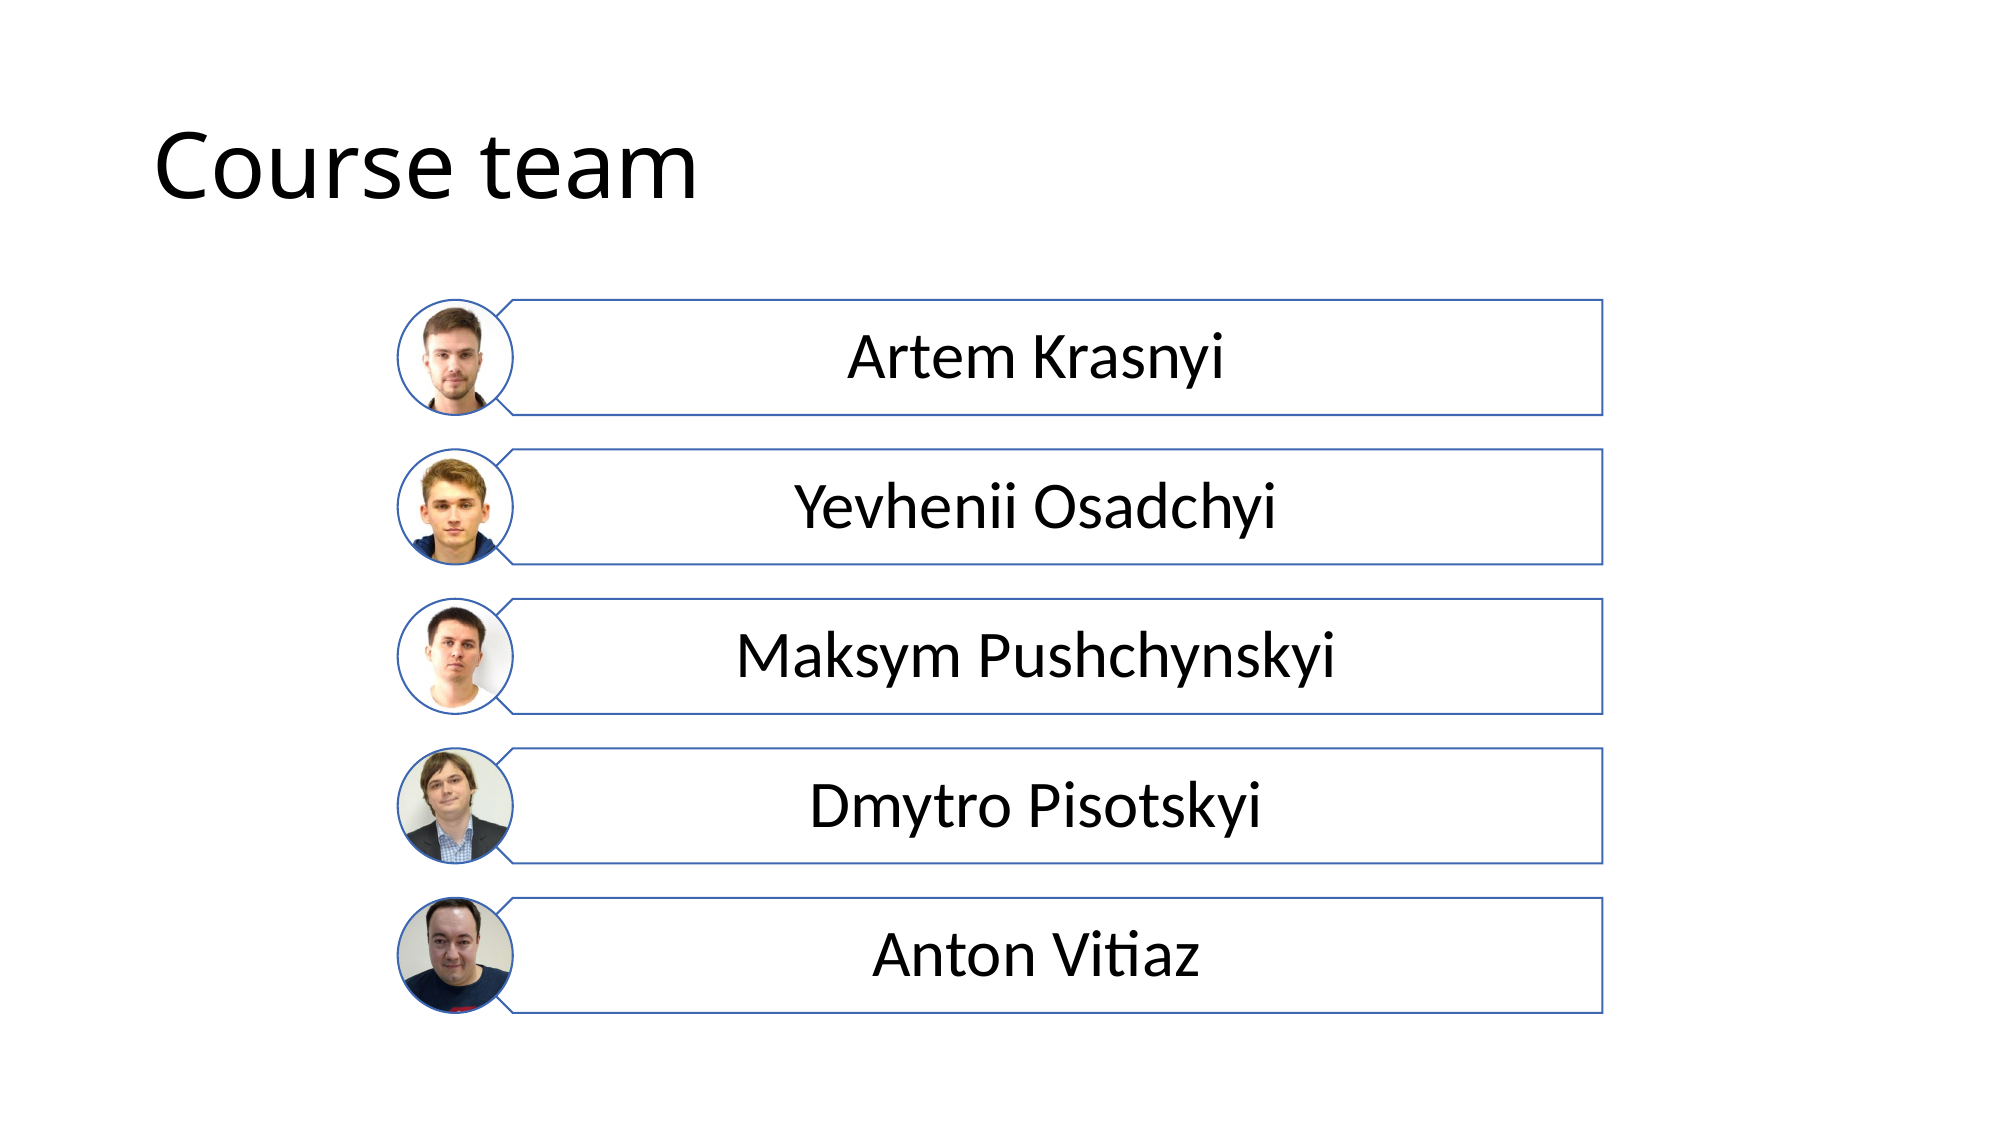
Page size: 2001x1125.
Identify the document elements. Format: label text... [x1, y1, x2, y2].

title Course team [137, 59, 1863, 278]
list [137, 299, 1863, 1014]
